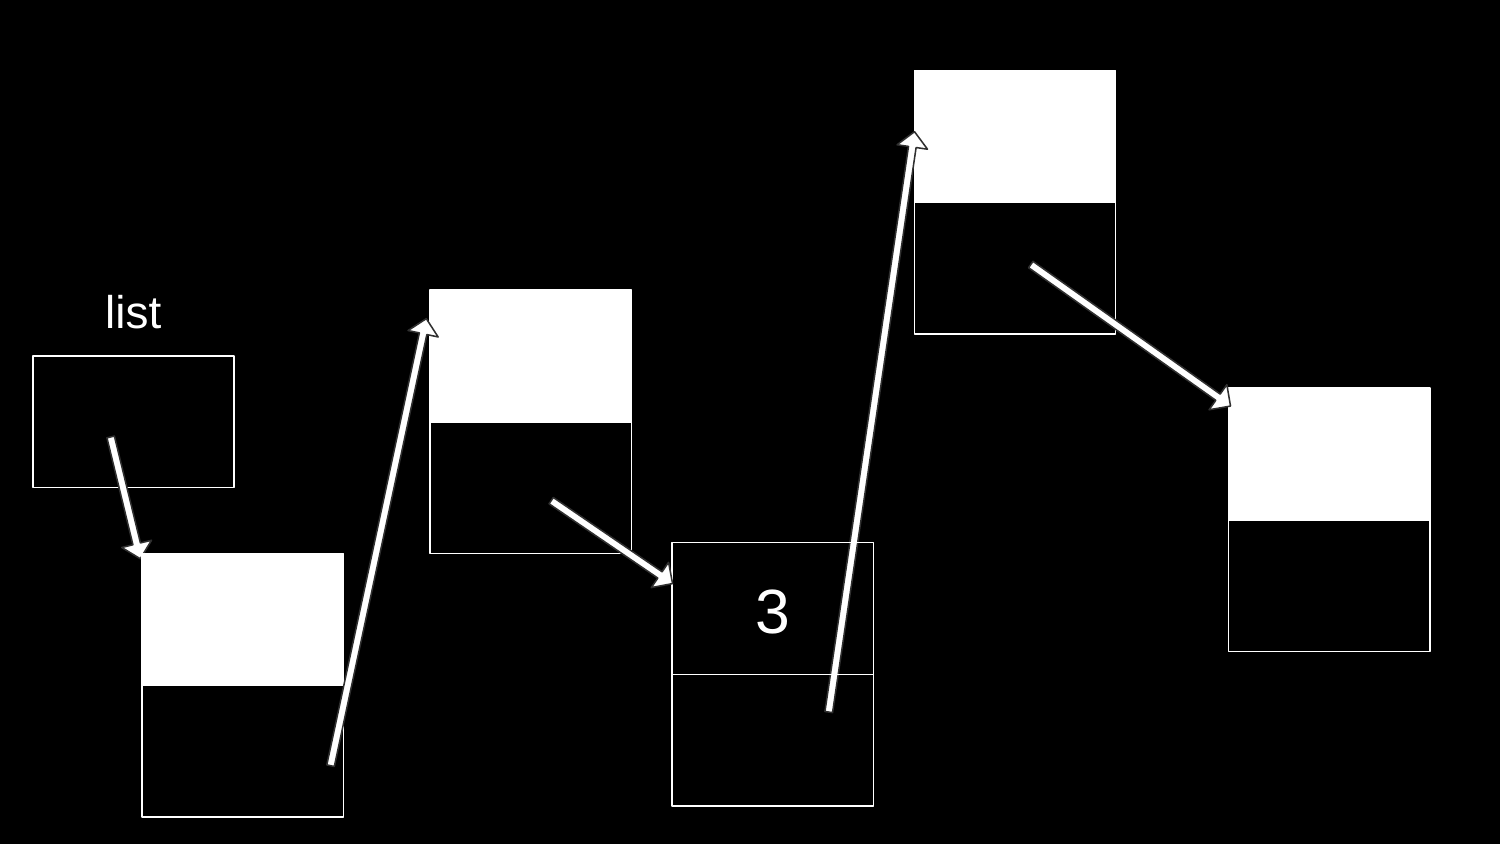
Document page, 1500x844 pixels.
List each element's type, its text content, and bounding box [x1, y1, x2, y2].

text_box [1028, 261, 1231, 410]
text_box [672, 674, 874, 807]
text_box 1 [142, 553, 344, 685]
text_box [850, 131, 928, 542]
text_box [32, 355, 235, 488]
text_box 2 [430, 290, 632, 421]
text_box list [62, 267, 204, 334]
text_box [430, 421, 632, 554]
text_box [549, 497, 673, 588]
text_box 4 [914, 70, 1116, 202]
text_box [106, 436, 152, 559]
text_box [1228, 519, 1430, 652]
text_box 5 [1228, 388, 1430, 519]
text_box [142, 685, 344, 818]
text_box 3 [672, 542, 874, 674]
text_box [914, 202, 1116, 334]
text_box [326, 318, 439, 767]
